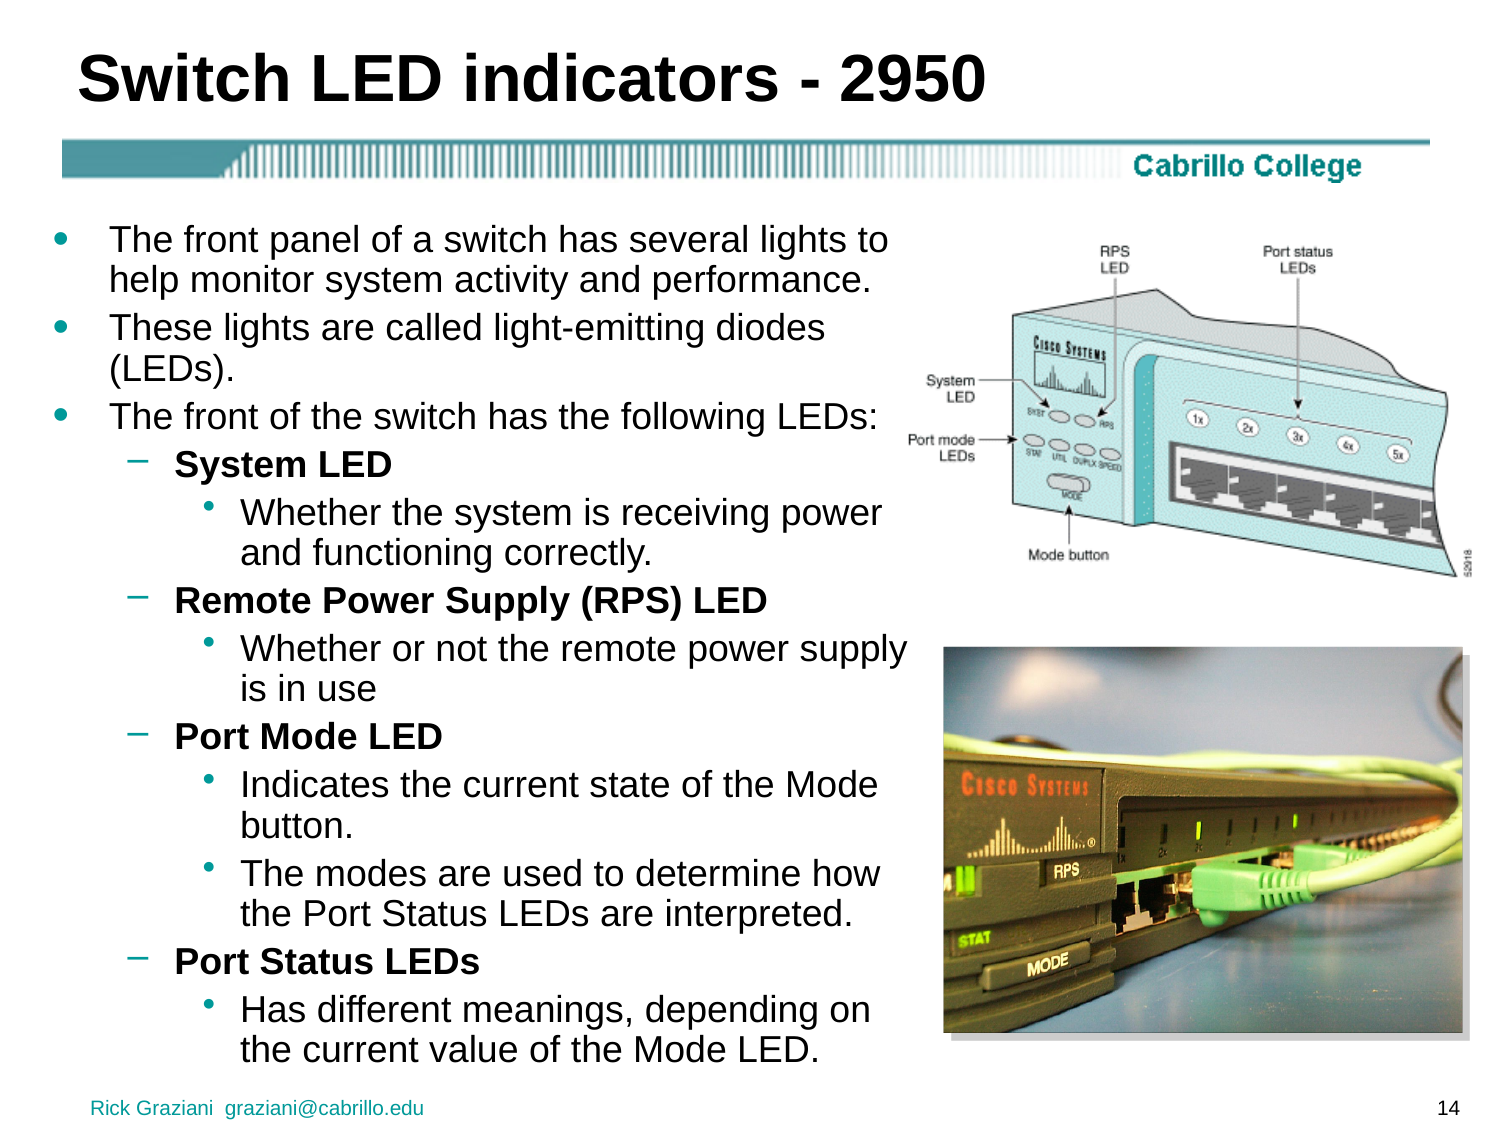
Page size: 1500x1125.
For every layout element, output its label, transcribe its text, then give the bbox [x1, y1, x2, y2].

slide_number 14 [1324, 1087, 1476, 1125]
picture [937, 637, 1476, 1048]
list The front panel of a switch has several lights to help monitor system activity and performance. These lights are called light-emitting diodes (LEDs). The front of the switch has the following LEDs: System LED Whether the system is receiving power and functioning correctly. Remote Power Supply (RPS) LED Whether or not the remote power supply is in use Port Mode LED Indicates the current state of the Mode button. The modes are used to determine how the Port Status LEDs are interpreted. Port Status LEDs Has different meanings, depending on the current value of the Mode LED. [37, 212, 926, 1101]
title Switch LED indicators - 2950 [62, 24, 1451, 126]
footer Rick Graziani graziani@cabrillo.edu [74, 1087, 1201, 1125]
picture [62, 137, 1430, 183]
picture [891, 224, 1500, 593]
